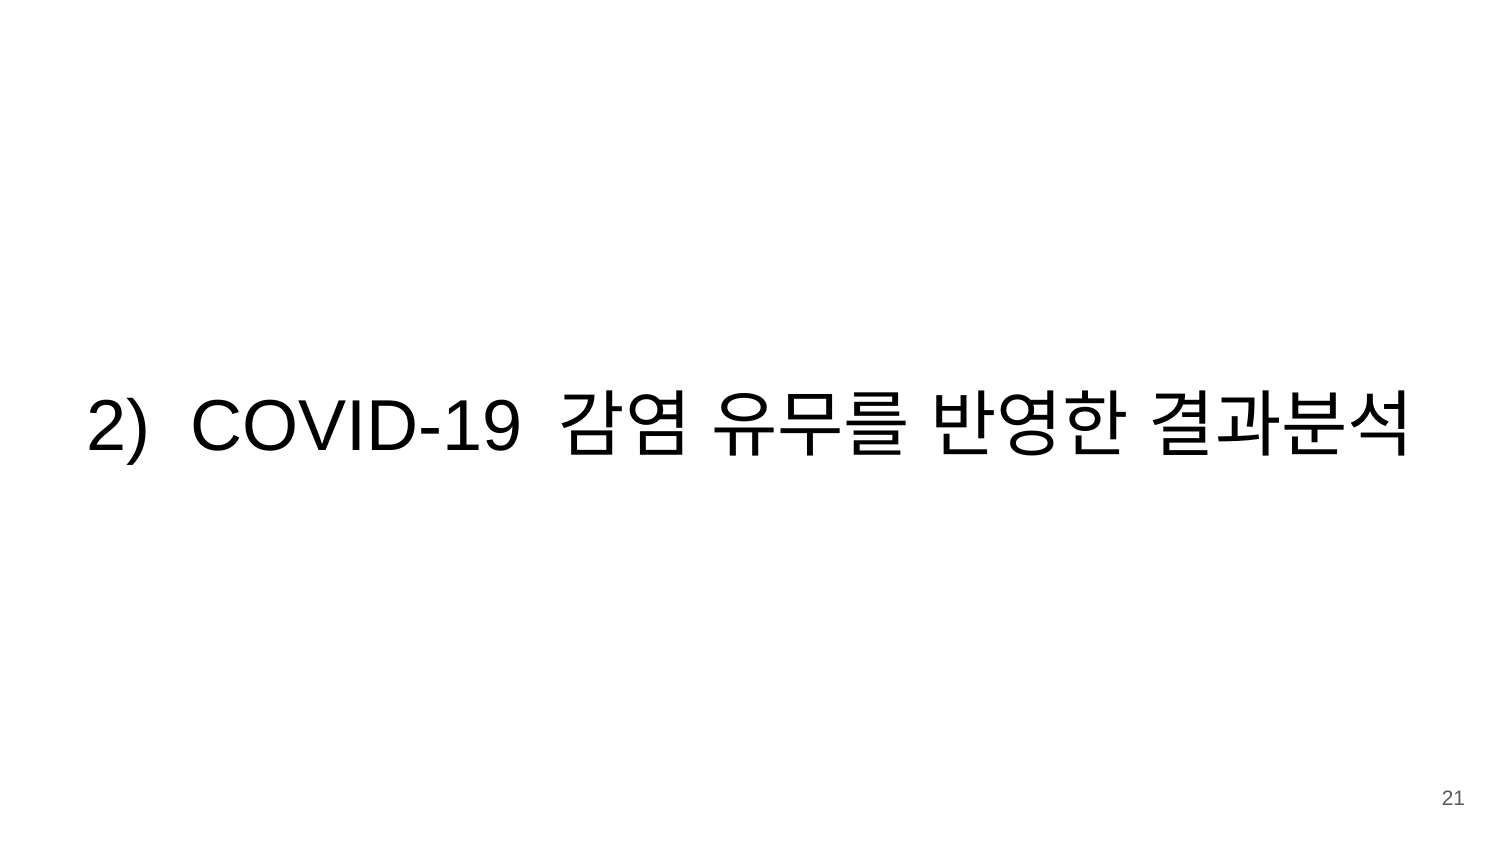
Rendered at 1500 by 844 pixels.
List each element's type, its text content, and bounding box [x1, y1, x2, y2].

title 2) COVID-19 감염 유무를 반영한 결과분석 [51, 352, 1449, 491]
slide_number 21 [1389, 764, 1480, 830]
